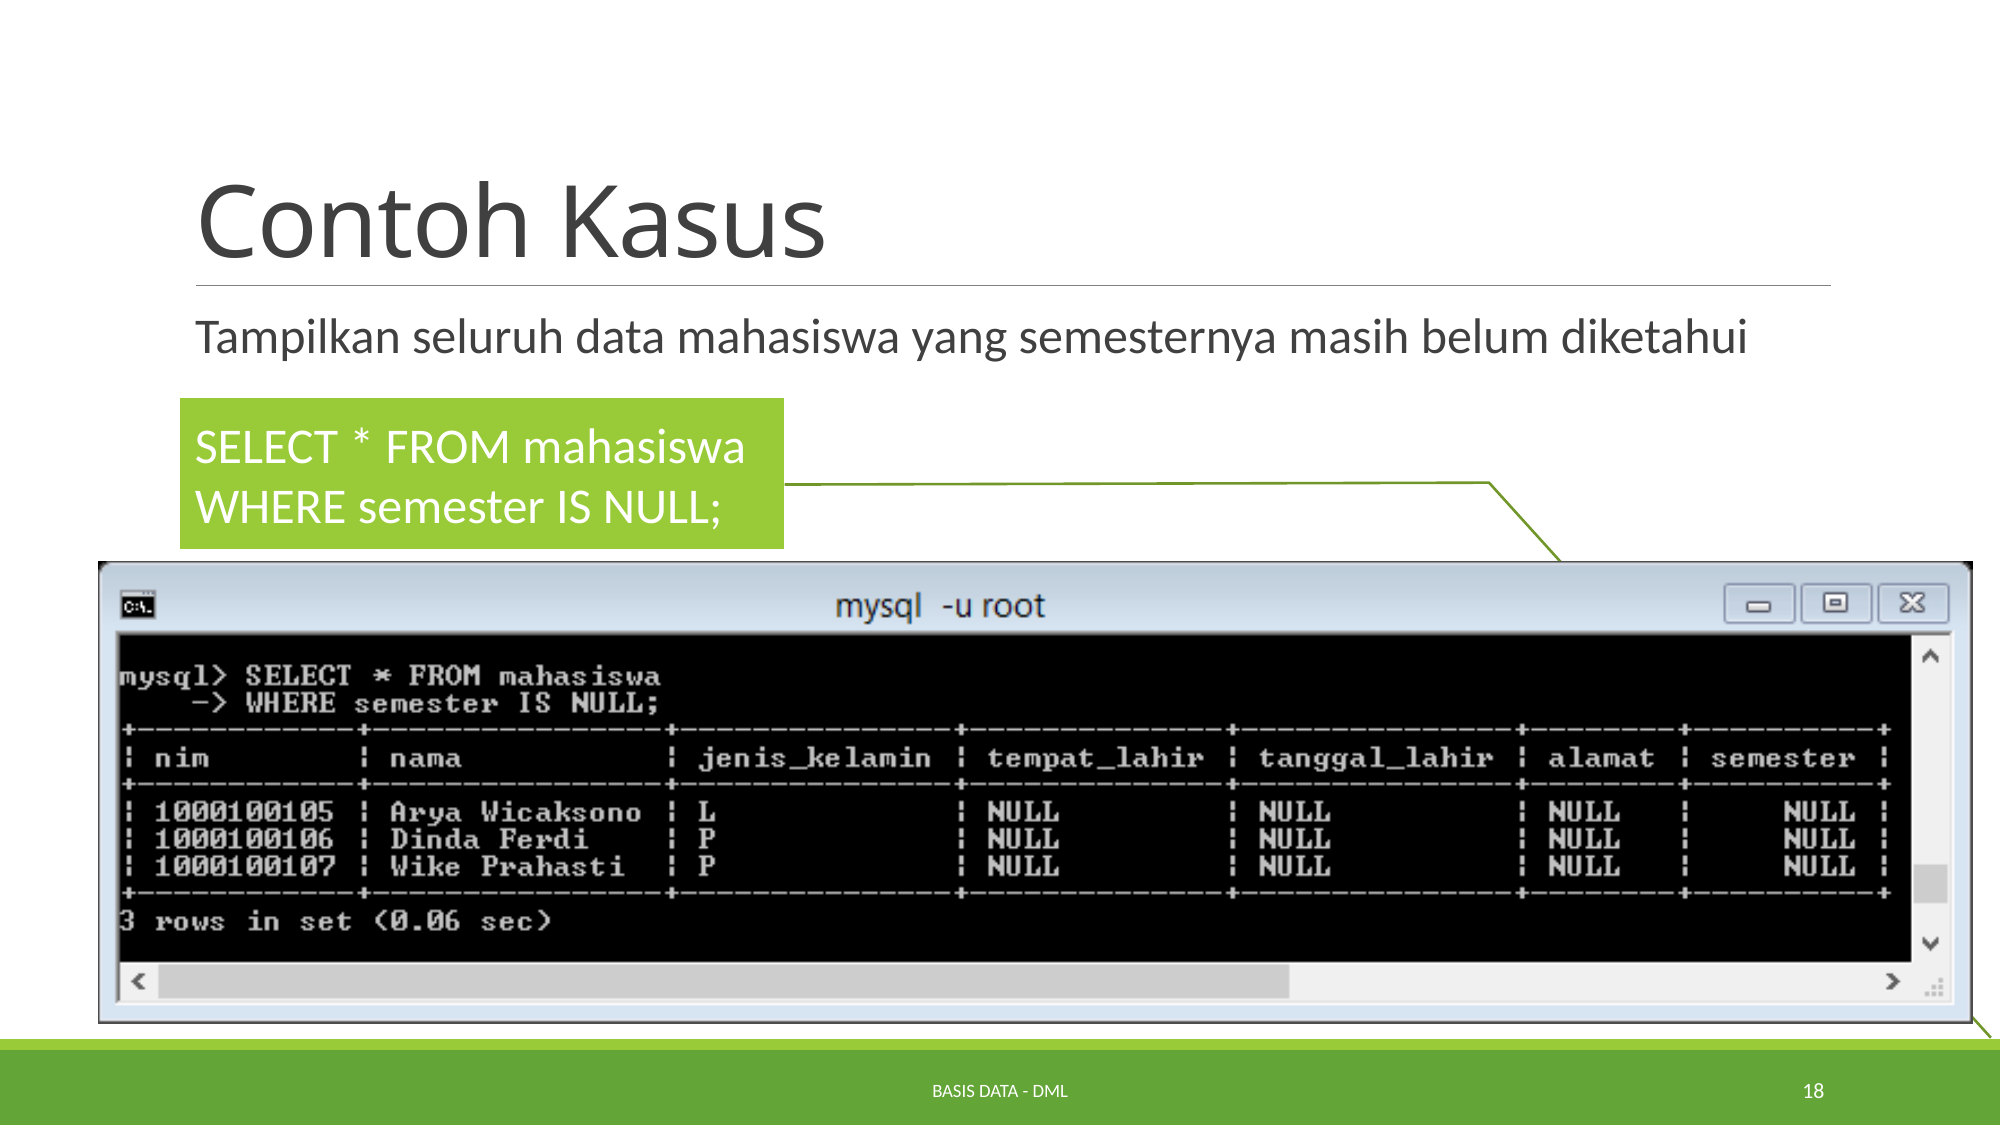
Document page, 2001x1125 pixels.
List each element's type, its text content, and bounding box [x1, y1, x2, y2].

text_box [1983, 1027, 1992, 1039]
slide_number 18 [1624, 1059, 1840, 1120]
title Contoh Kasus [180, 47, 1830, 285]
text_box SELECT * FROM mahasiswa WHERE semester IS NULL; [180, 398, 1558, 557]
picture [97, 561, 1973, 1024]
footer Basis Data - DML [604, 1059, 1396, 1120]
list Tampilkan seluruh data mahasiswa yang semesternya masih belum diketahui [180, 302, 1830, 386]
